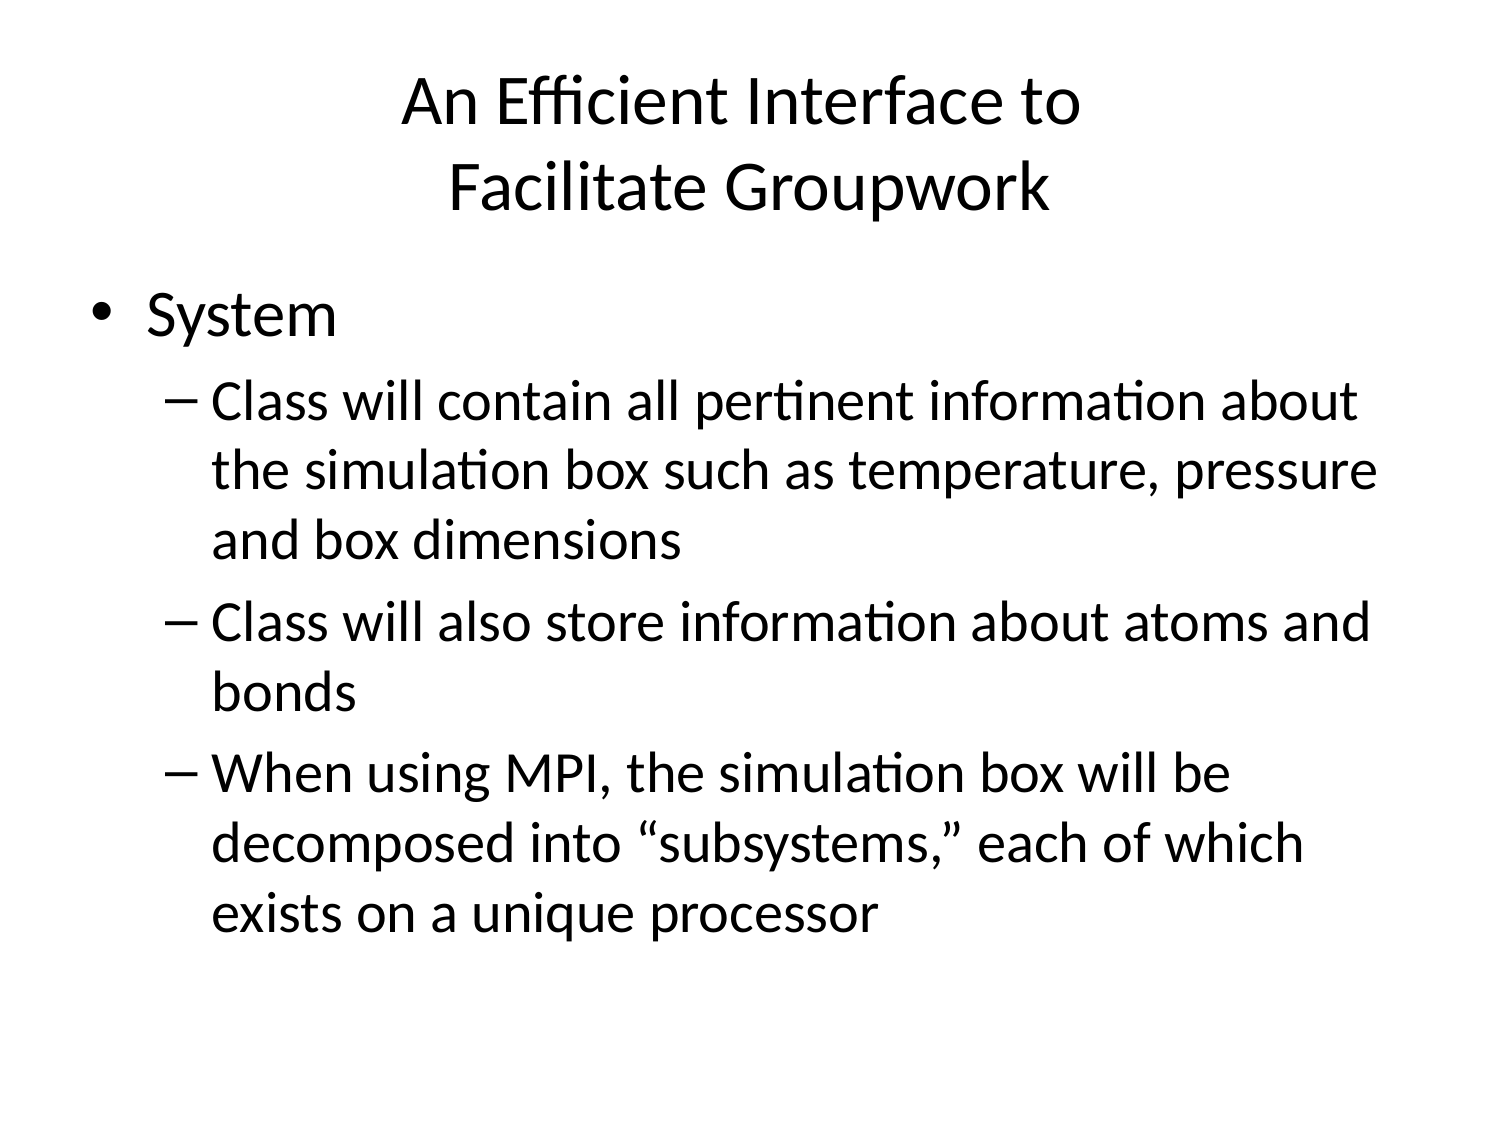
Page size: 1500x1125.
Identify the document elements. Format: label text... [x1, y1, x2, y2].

title An Efficient Interface to Facilitate Groupwork [75, 45, 1425, 233]
list System Class will contain all pertinent information about the simulation box such as temperature, pressure and box dimensions Class will also store information about atoms and bonds When using MPI, the simulation box will be decomposed into “subsystems,” each of which exists on a unique processor [75, 262, 1425, 1005]
